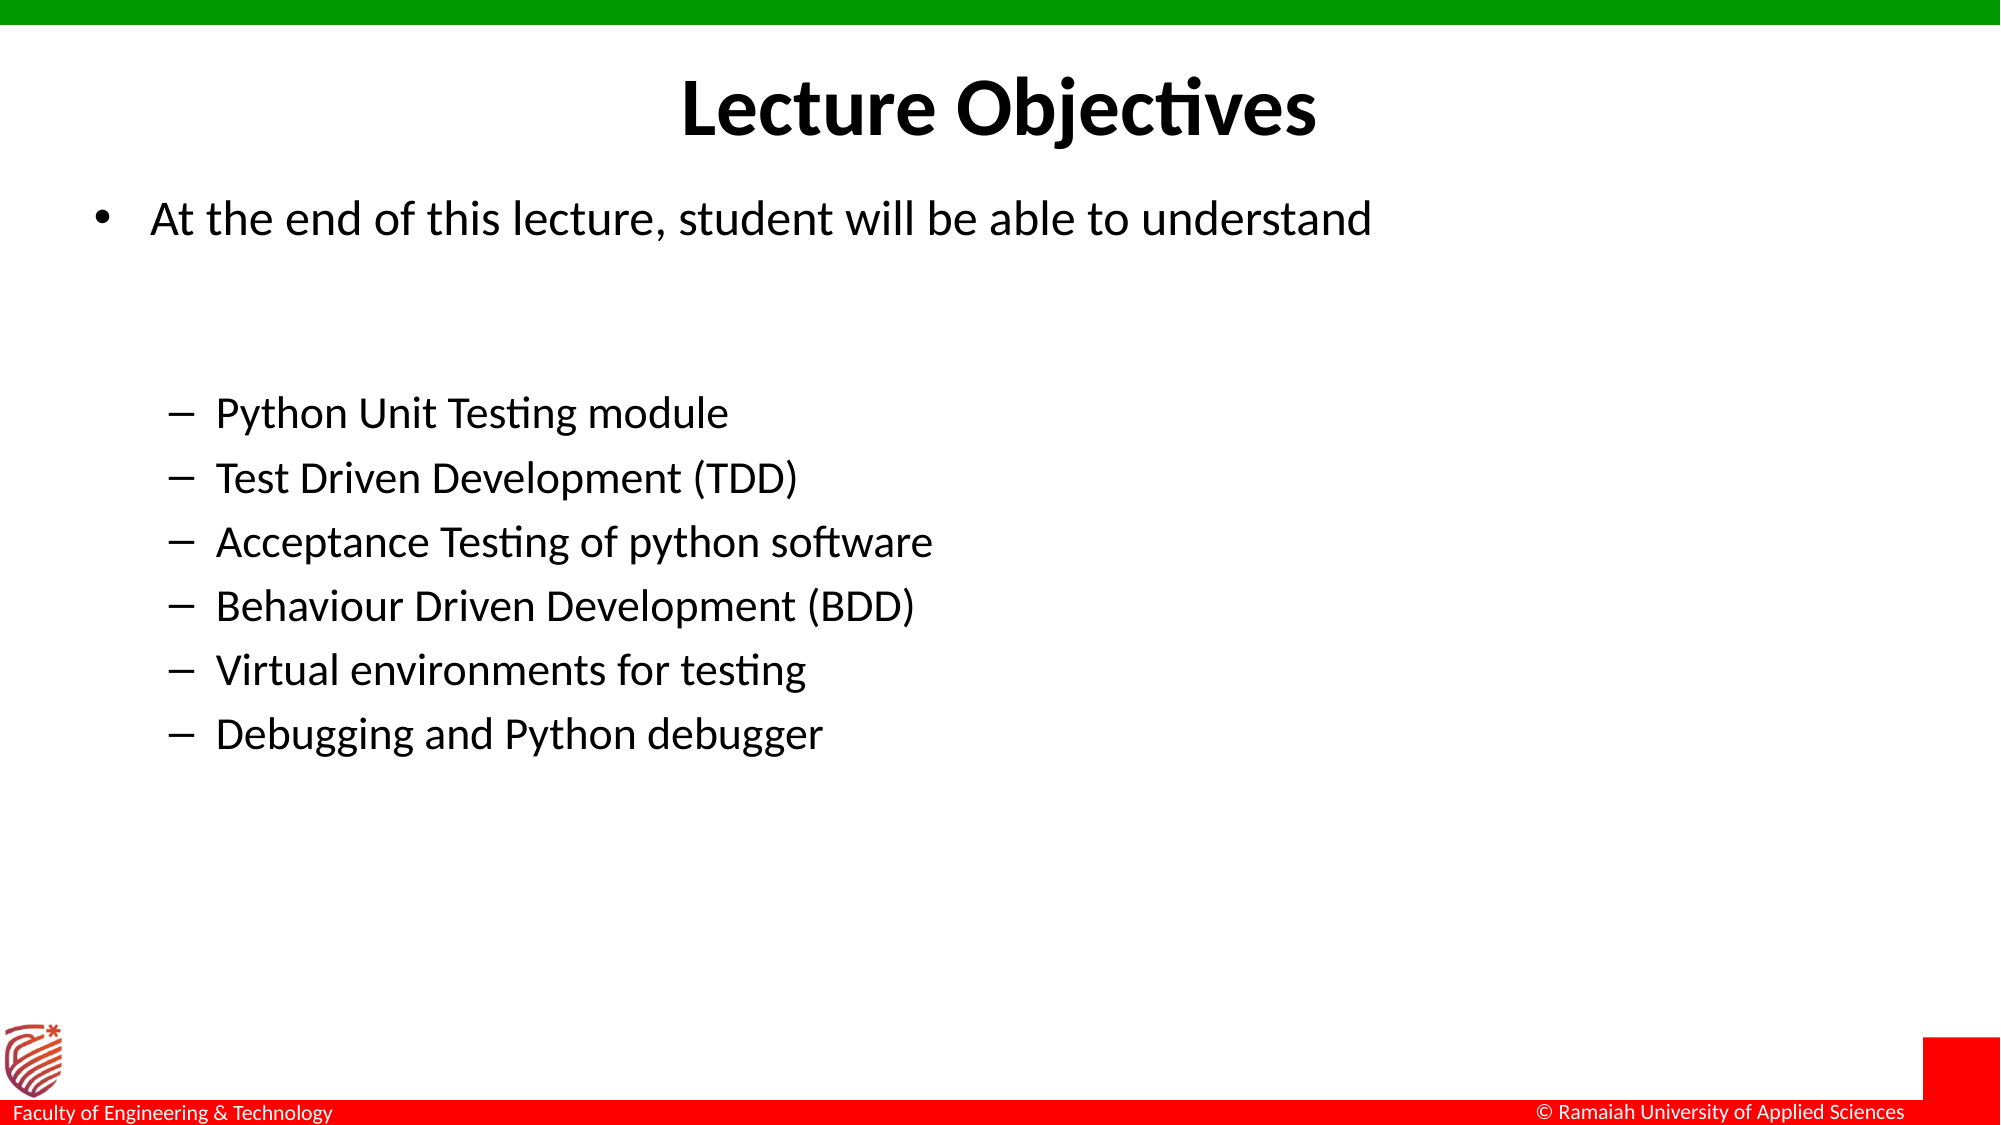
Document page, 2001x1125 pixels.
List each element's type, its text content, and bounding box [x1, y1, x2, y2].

list At the end of this lecture, student will be able to understand Python Unit Testing module Test Driven Development (TDD) Acceptance Testing of python software Behaviour Driven Development (BDD) Virtual environments for testing Debugging and Python debugger [79, 178, 1880, 985]
picture [0, 1013, 69, 1100]
title Lecture Objectives [99, 45, 1900, 233]
